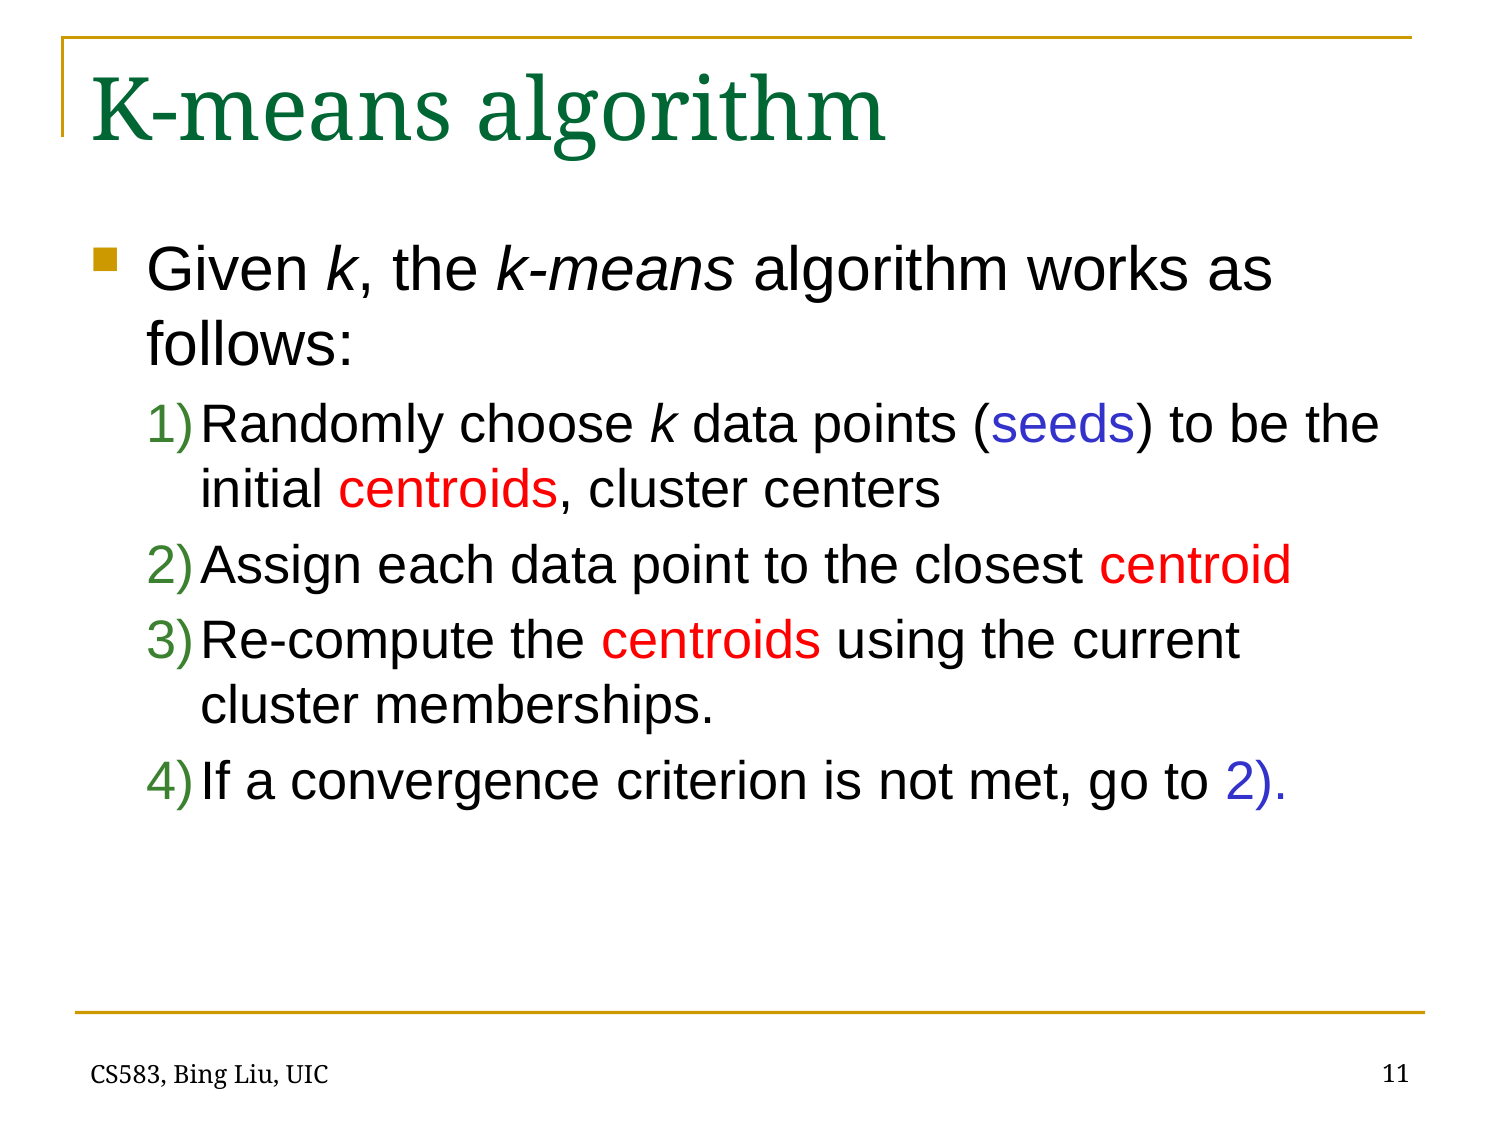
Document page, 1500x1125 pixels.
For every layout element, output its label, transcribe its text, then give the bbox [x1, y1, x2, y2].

title K-means algorithm [75, 45, 1425, 220]
slide_number 11 [1074, 1024, 1425, 1100]
footer CS583, Bing Liu, UIC [75, 1025, 988, 1100]
list Given k, the k-means algorithm works as follows: Randomly choose k data points (seeds) to be the initial centroids, cluster centers Assign each data point to the closest centroid Re-compute the centroids using the current cluster memberships. If a convergence criterion is not met, go to 2). [75, 220, 1425, 911]
